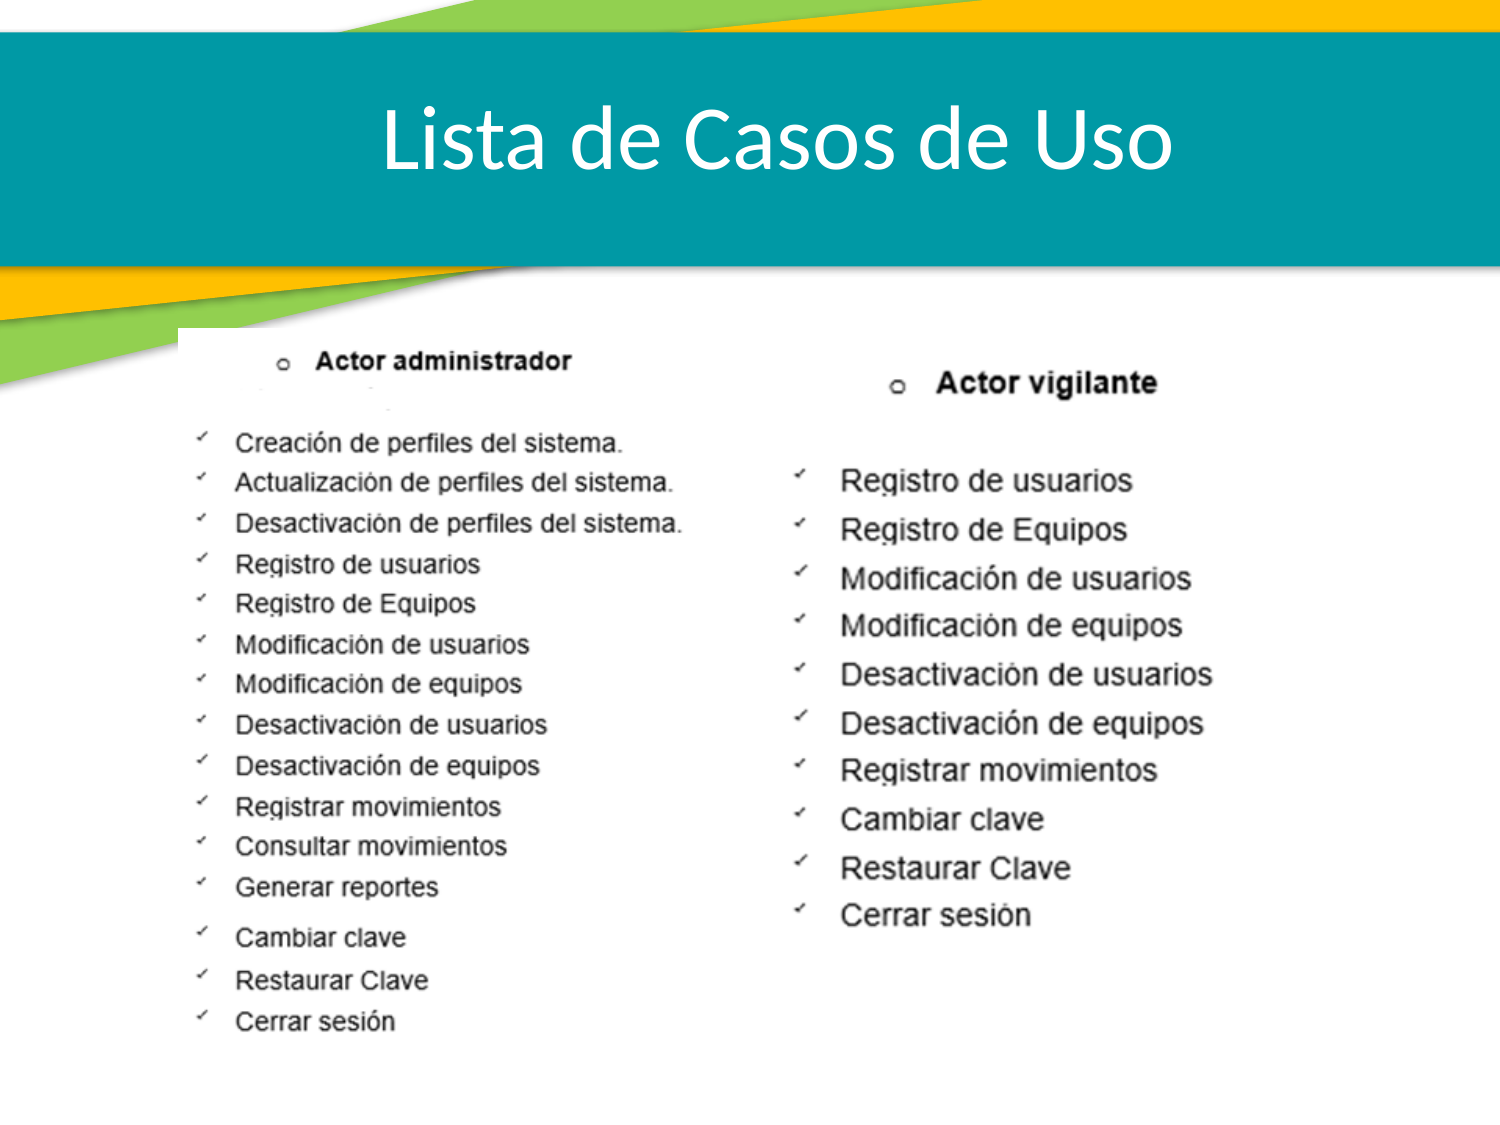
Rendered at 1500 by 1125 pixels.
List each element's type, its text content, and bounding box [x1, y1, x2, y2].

picture [177, 328, 704, 1043]
text_box Lista de Casos de Uso [200, 63, 1357, 231]
picture [773, 328, 1259, 945]
